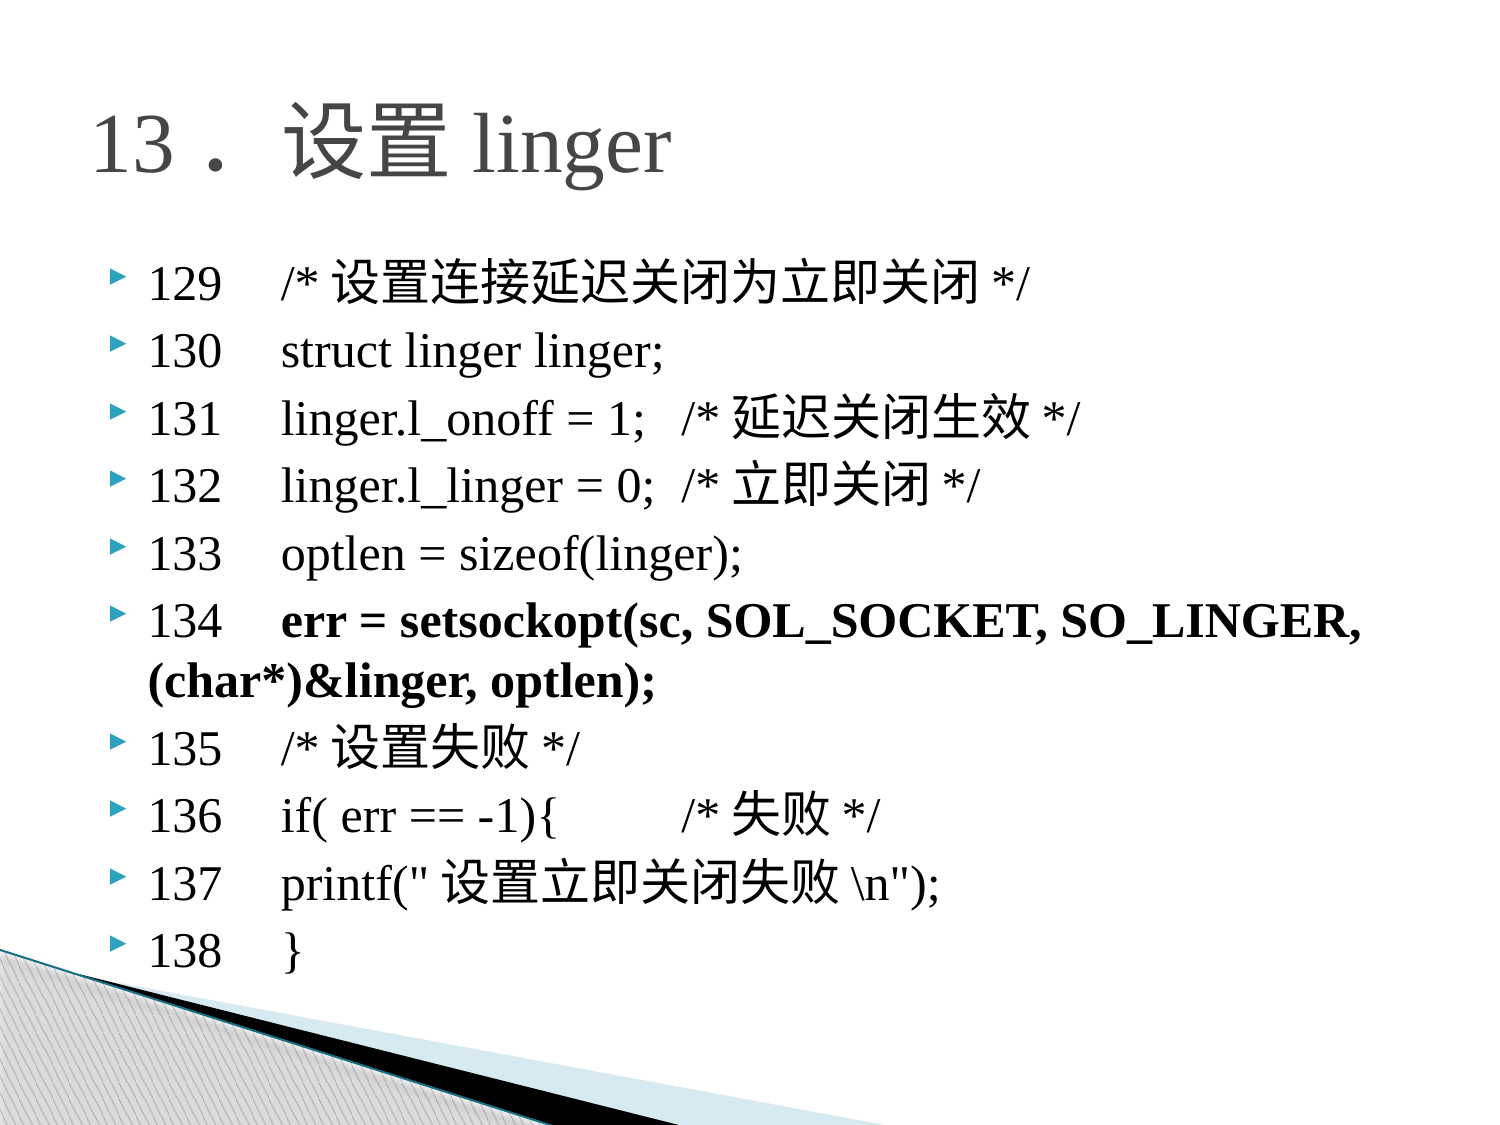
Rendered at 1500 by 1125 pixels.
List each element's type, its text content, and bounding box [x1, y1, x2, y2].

list 129 /*设置连接延迟关闭为立即关闭*/ 130 struct linger linger; 131 linger.l_onoff = 1; /*延迟关闭生效*/ 132 linger.l_linger = 0; /*立即关闭*/ 133 optlen = sizeof(linger); 134 err = setsockopt(sc, SOL_SOCKET, SO_LINGER, (char*)&linger, optlen); 135 /*设置失败*/ 136 if( err == -1){ /*失败*/ 137 printf("设置立即关闭失败\n"); 138 } [75, 243, 1425, 986]
title 13．设置linger [75, 45, 1425, 233]
